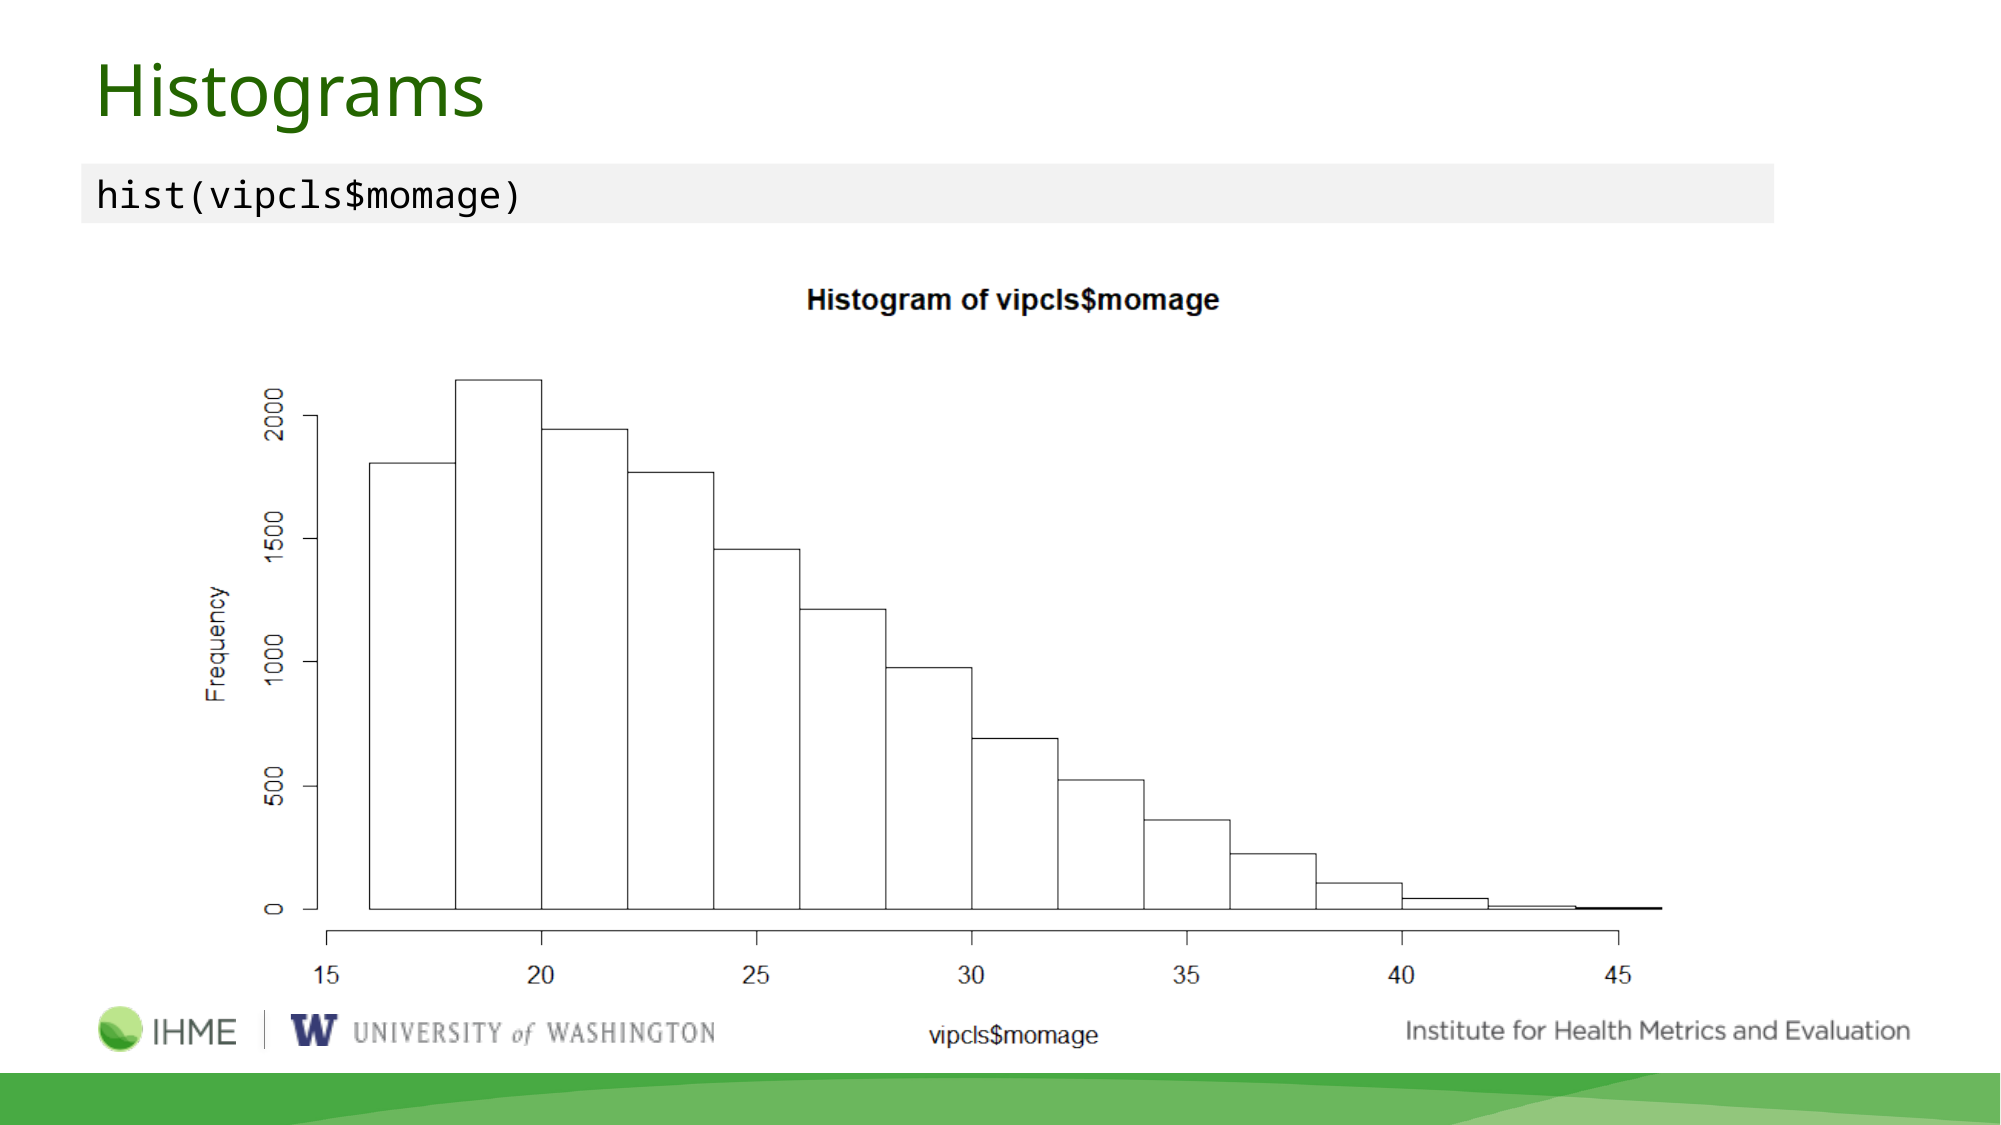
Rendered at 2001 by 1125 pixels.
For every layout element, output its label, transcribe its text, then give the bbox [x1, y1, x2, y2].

picture [0, 238, 2001, 1125]
title Histograms [79, 37, 1872, 140]
text_box hist(vipcls$momage) [81, 163, 1775, 224]
